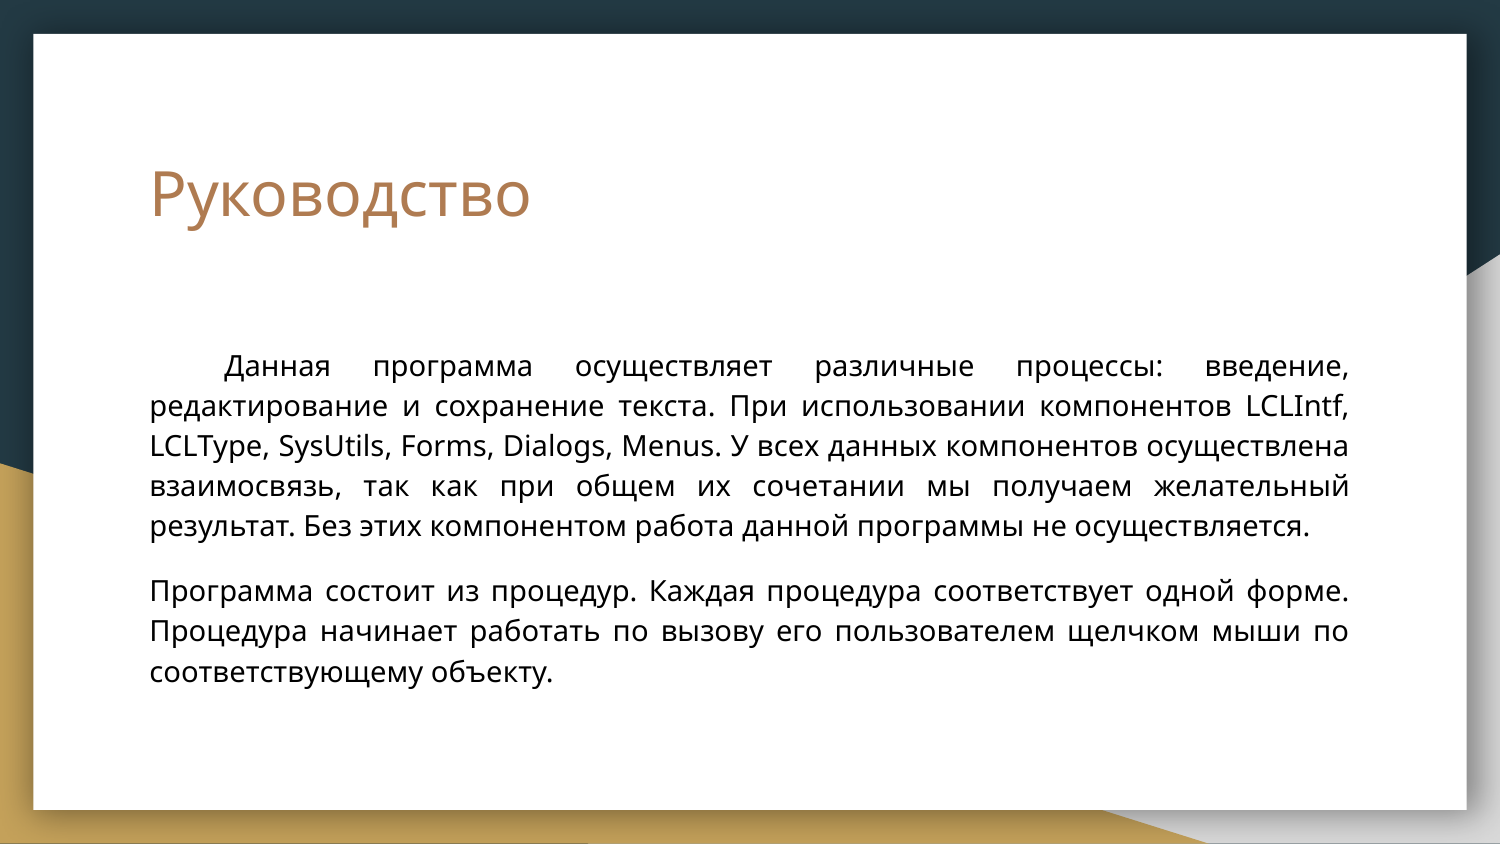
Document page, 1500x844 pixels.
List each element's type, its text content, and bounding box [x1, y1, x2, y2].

list Данная программа осуществляет различные процессы: введение, редактирование и сохранение текста. При использовании компонентов LCLIntf, LCLType, SysUtils, Forms, Dialogs, Menus. У всех данных компонентов осуществлена взаимосвязь, так как при общем их сочетании мы получаем желательный результат. Без этих компонентом работа данной программы не осуществляется. Программа состоит из процедур. Каждая процедура соответствует одной форме. Процедура начинает работать по вызову его пользователем щелчком мыши по соответствующему объекту. [134, 326, 1366, 729]
title Руководство [134, 138, 1366, 296]
